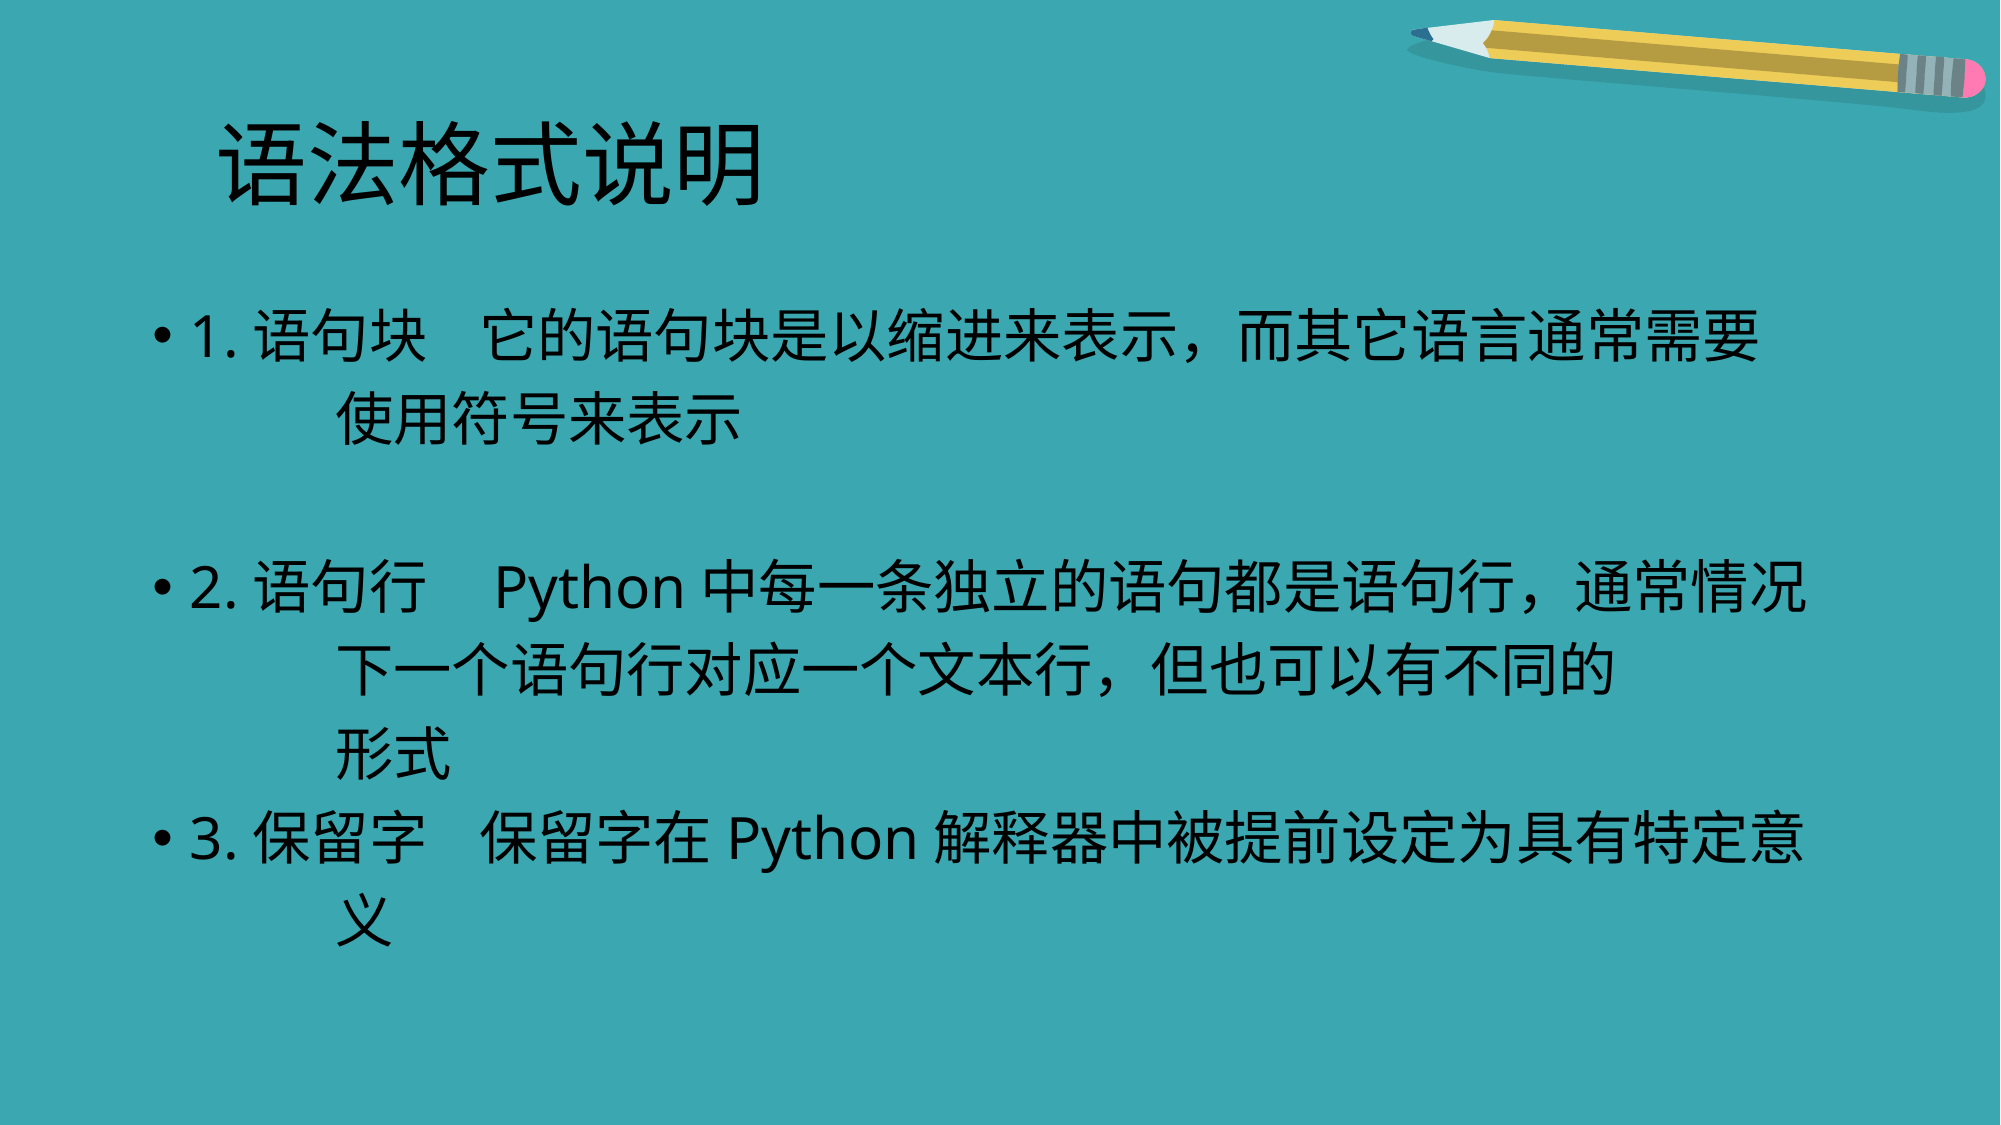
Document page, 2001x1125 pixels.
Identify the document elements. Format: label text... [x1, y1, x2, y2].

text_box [1403, 20, 1987, 117]
title 语法格式说明 [137, 59, 1863, 278]
list 1.语句块 它的语句块是以缩进来表示，而其它语言通常需要 使用符号来表示 2.语句行 Python中每一条独立的语句都是语句行，通常情况 下一个语句行对应一个文本行，但也可以有不同的 形式 3.保留字 保留字在Python解释器中被提前设定为具有特定意 义 [137, 299, 1863, 1014]
